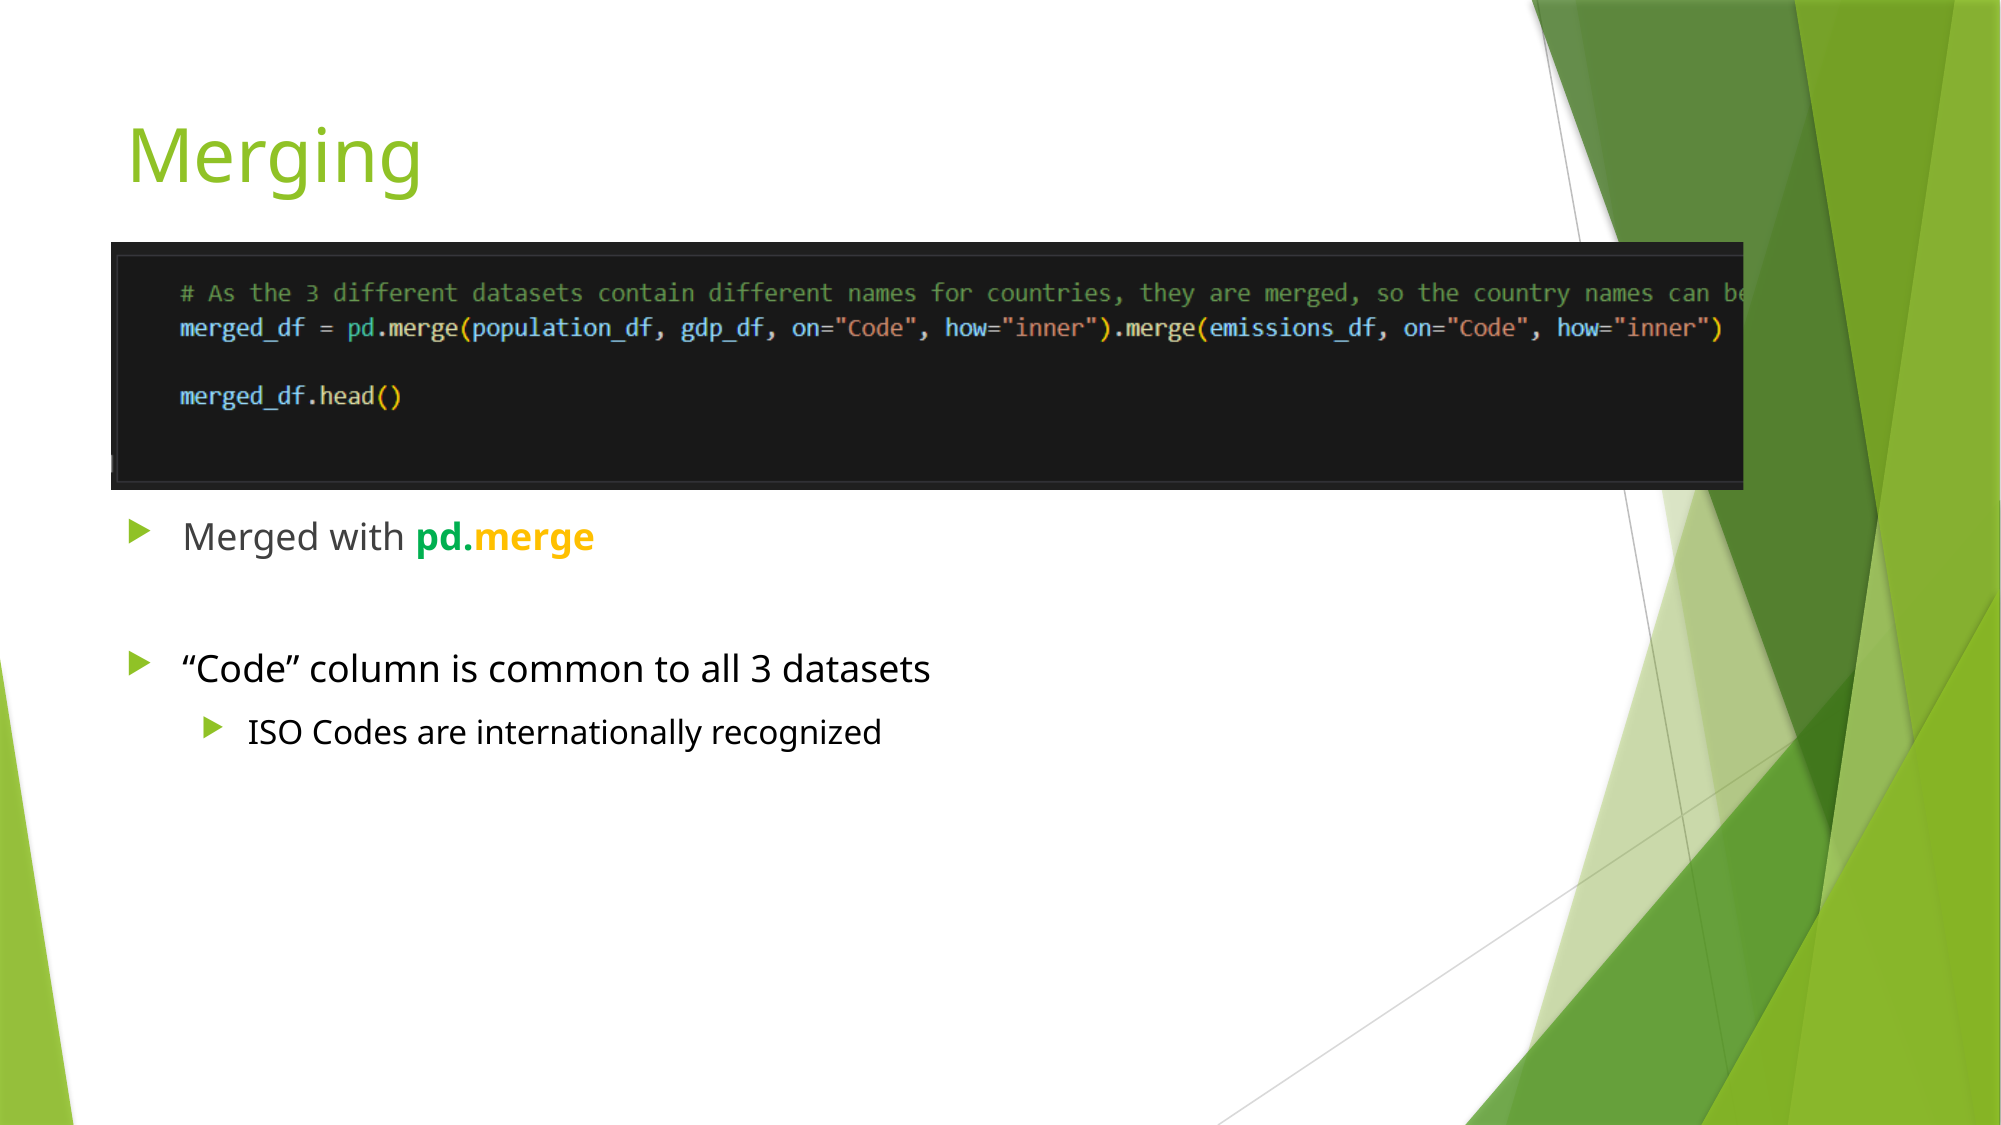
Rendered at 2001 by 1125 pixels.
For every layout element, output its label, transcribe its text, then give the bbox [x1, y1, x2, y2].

picture [110, 241, 1745, 490]
list Merged with pd.merge “Code” column is common to all 3 datasets ISO Codes are internationally recognized [111, 505, 1522, 1025]
title Merging [111, 99, 1522, 241]
